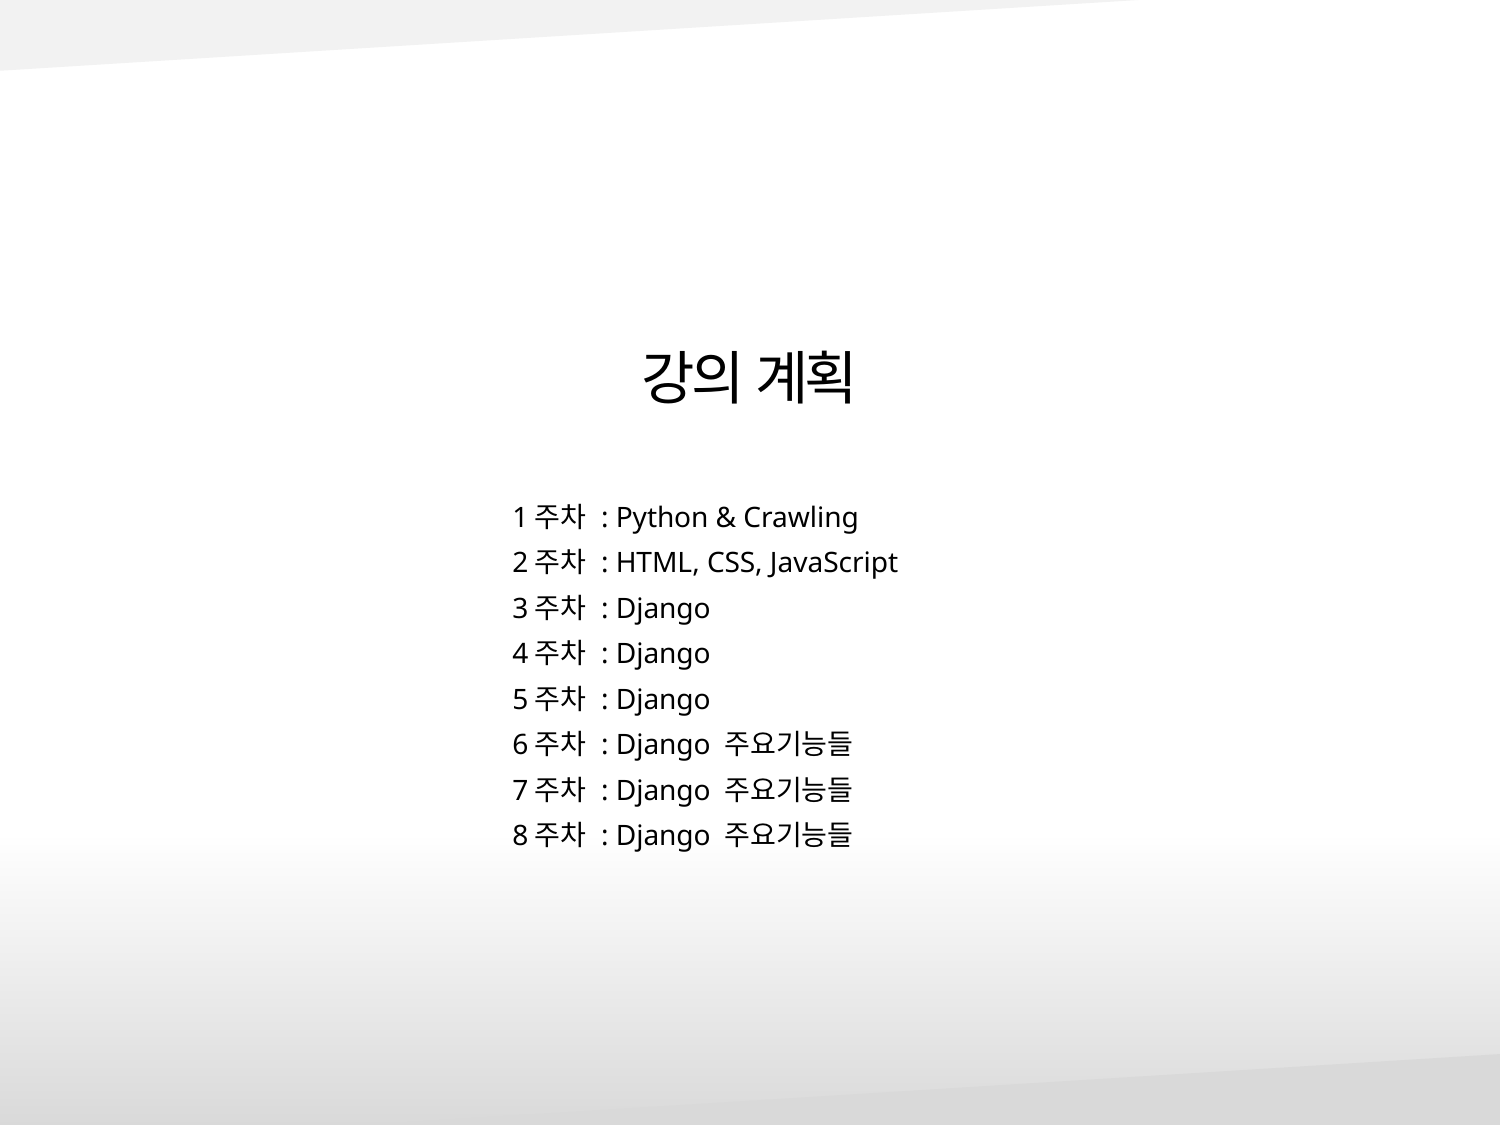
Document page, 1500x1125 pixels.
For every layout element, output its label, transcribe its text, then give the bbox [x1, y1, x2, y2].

text_box 3주차 : Django [497, 582, 1016, 628]
text_box 1주차 : Python & Crawling [497, 491, 1016, 536]
text_box 2주차 : HTML, CSS, JavaScript [497, 536, 1016, 582]
text_box 8주차 : Django 주요기능들 [497, 810, 1016, 859]
text_box 5주차 : Django [497, 673, 1016, 719]
text_box 4주차 : Django [497, 628, 1016, 673]
title 강의 계획 [386, 334, 1114, 420]
text_box 6주차 : Django 주요기능들 [497, 719, 1016, 764]
text_box 7주차 : Django 주요기능들 [497, 764, 1016, 810]
